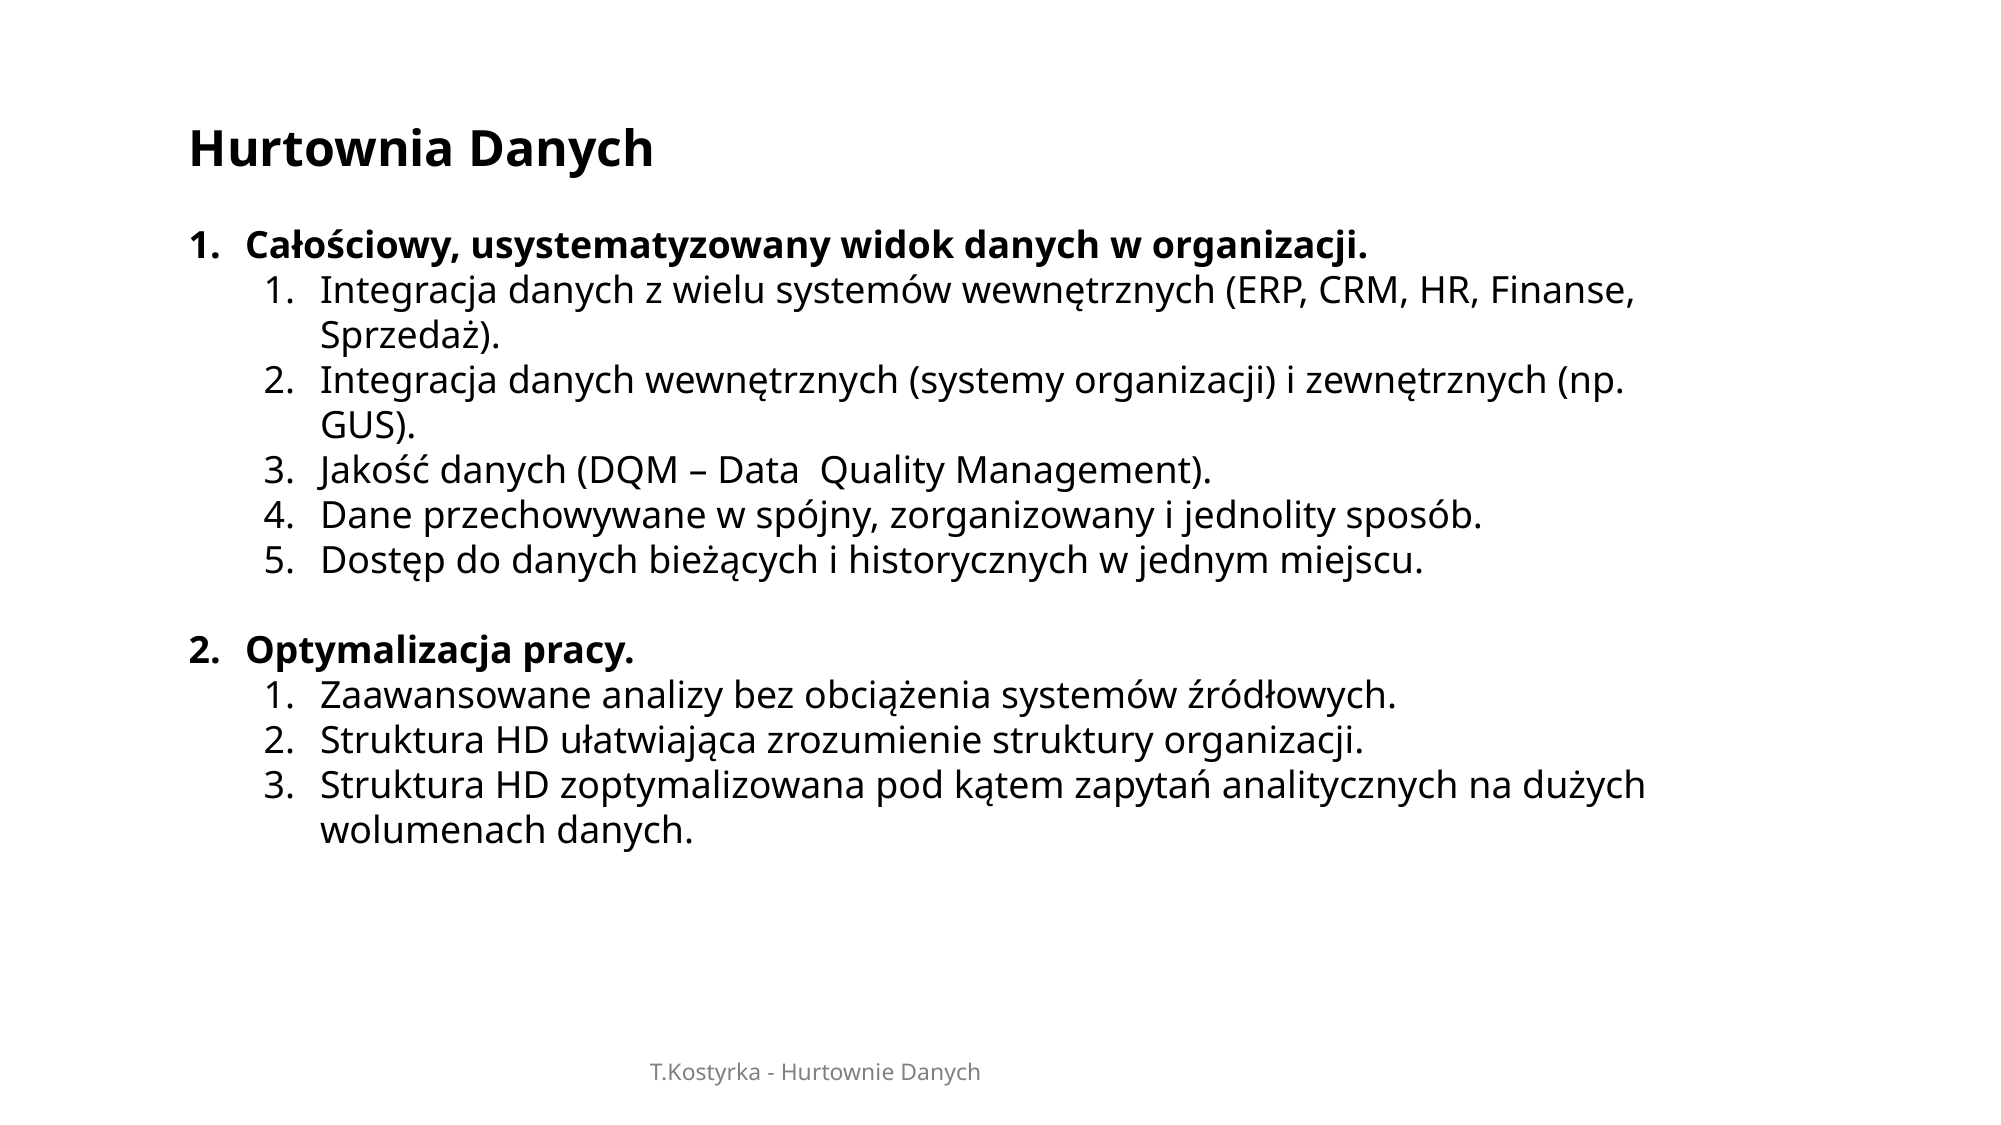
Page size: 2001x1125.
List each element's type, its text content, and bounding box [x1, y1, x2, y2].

footer T.Kostyrka - Hurtownie Danych [634, 1042, 1605, 1103]
text_box Hurtownia Danych Całościowy, usystematyzowany widok danych w organizacji. Integracja danych z wielu systemów wewnętrznych (ERP, CRM, HR, Finanse, Sprzedaż). Integracja danych wewnętrznych (systemy organizacji) i zewnętrznych (np. GUS). Jakość danych (DQM – Data Quality Management). Dane przechowywane w spójny, zorganizowany i jednolity sposób. Dostęp do danych bieżących i historycznych w jednym miejscu. Optymalizacja pracy. Zaawansowane analizy bez obciążenia systemów źródłowych. Struktura HD ułatwiająca zrozumienie struktury organizacji. Struktura HD zoptymalizowana pod kątem zapytań analitycznych na dużych wolumenach danych. [99, 108, 1738, 859]
